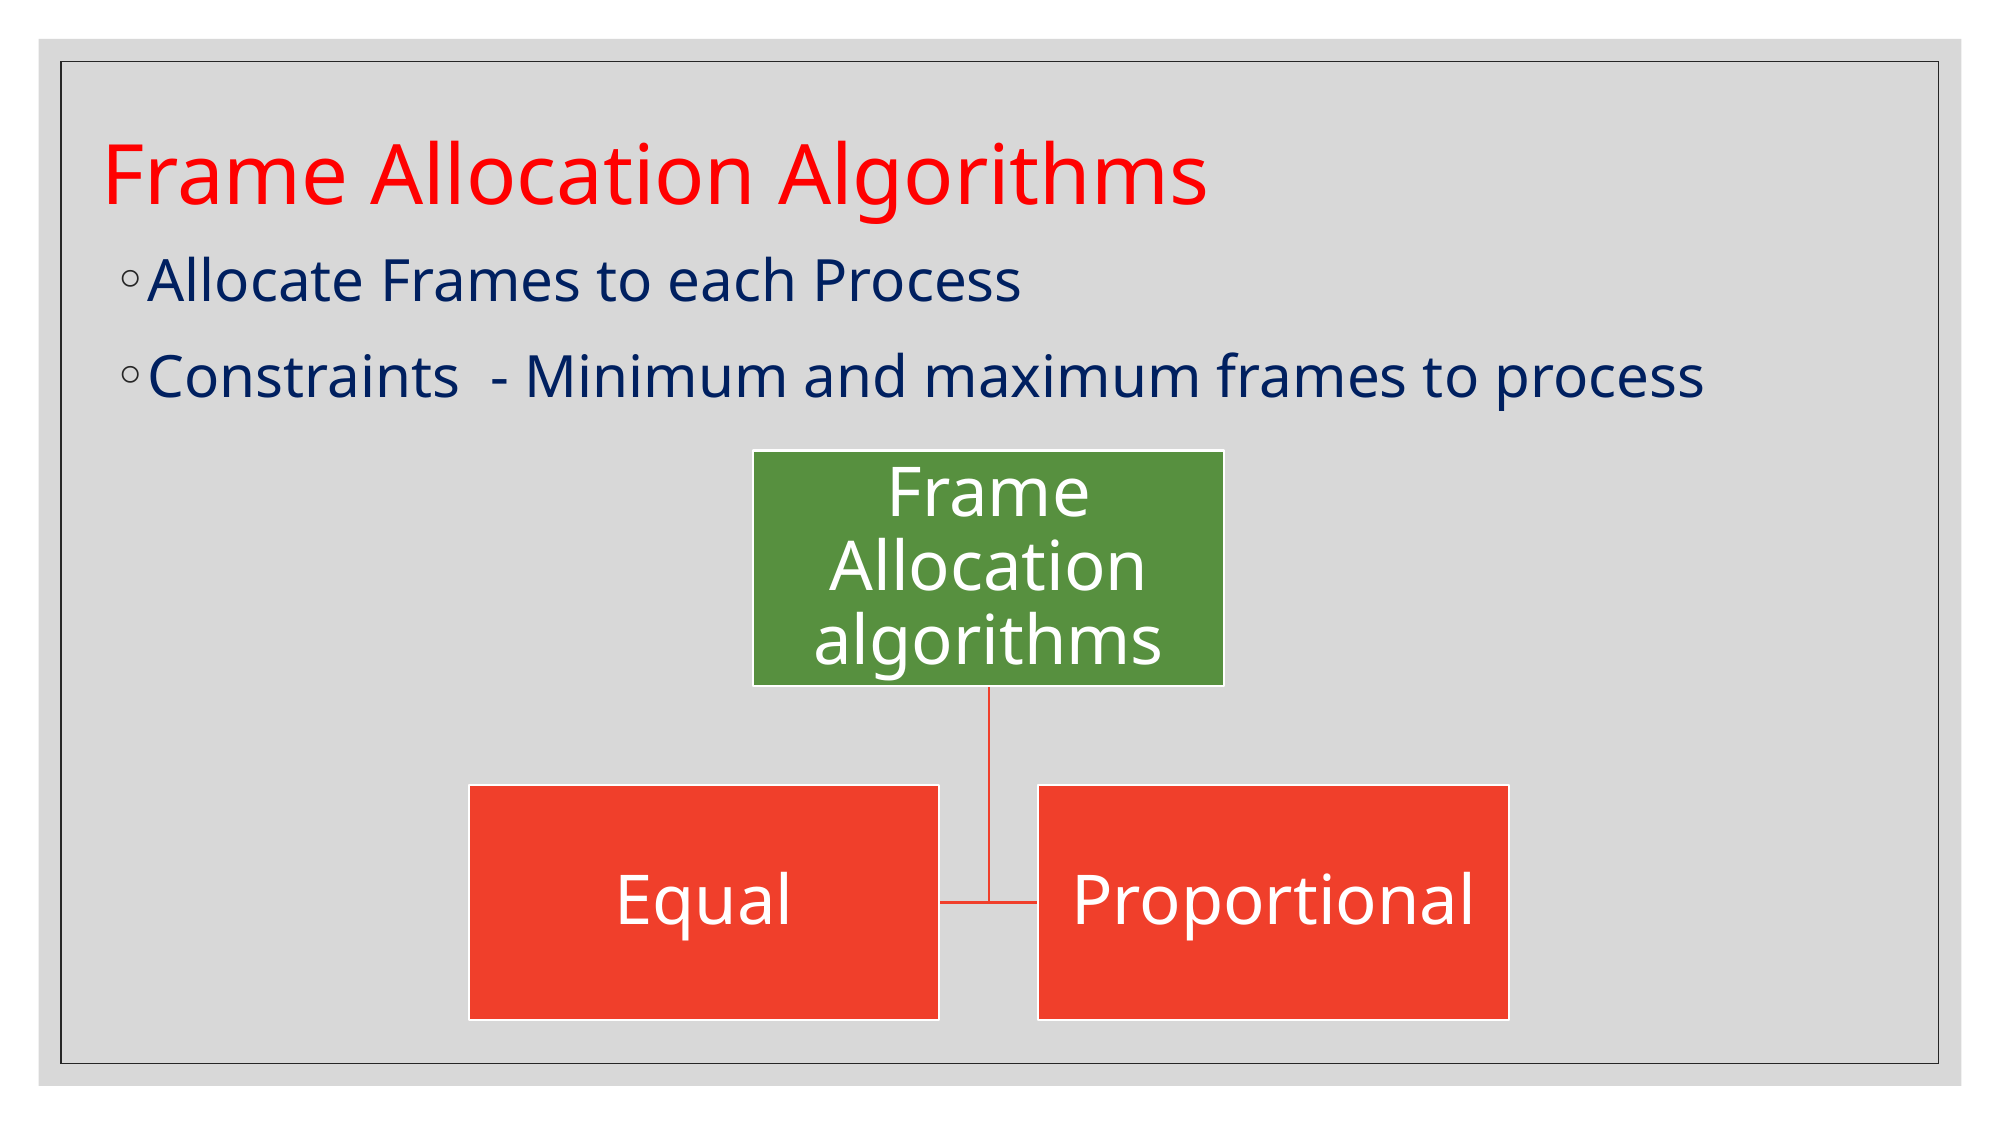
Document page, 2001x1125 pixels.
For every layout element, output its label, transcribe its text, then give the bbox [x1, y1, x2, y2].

list Allocate Frames to each Process Constraints - Minimum and maximum frames to process [98, 228, 1749, 897]
title Frame Allocation Algorithms [86, 65, 1737, 291]
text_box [468, 410, 1510, 1060]
